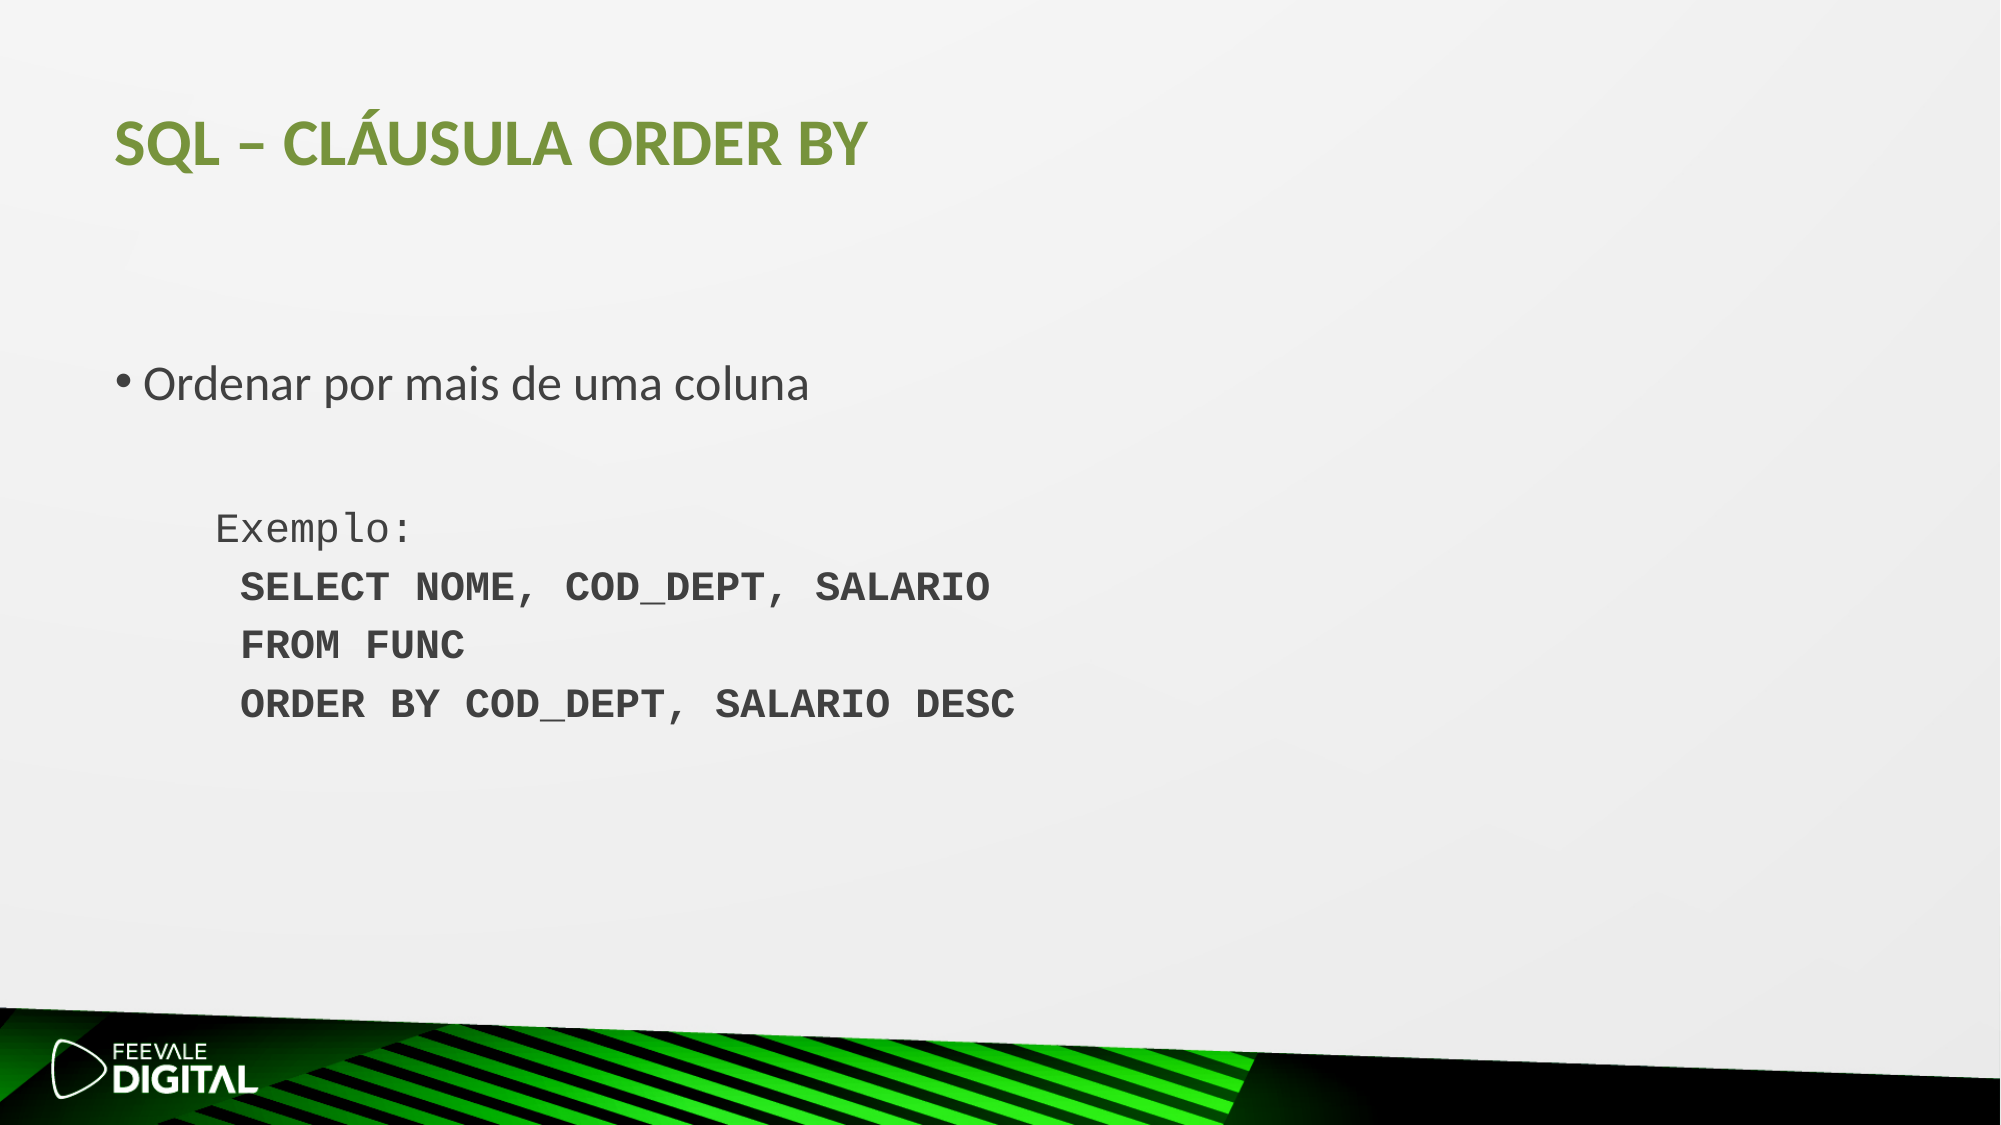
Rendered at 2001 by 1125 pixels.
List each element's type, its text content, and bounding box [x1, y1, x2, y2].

picture [0, 0, 2001, 1125]
title SQL – Cláusula ORDER BY [99, 45, 1900, 233]
list Ordenar por mais de uma coluna Exemplo: SELECT NOME, COD_DEPT, SALARIO FROM FUNC ORDER BY COD_DEPT, SALARIO DESC [99, 343, 1900, 1005]
